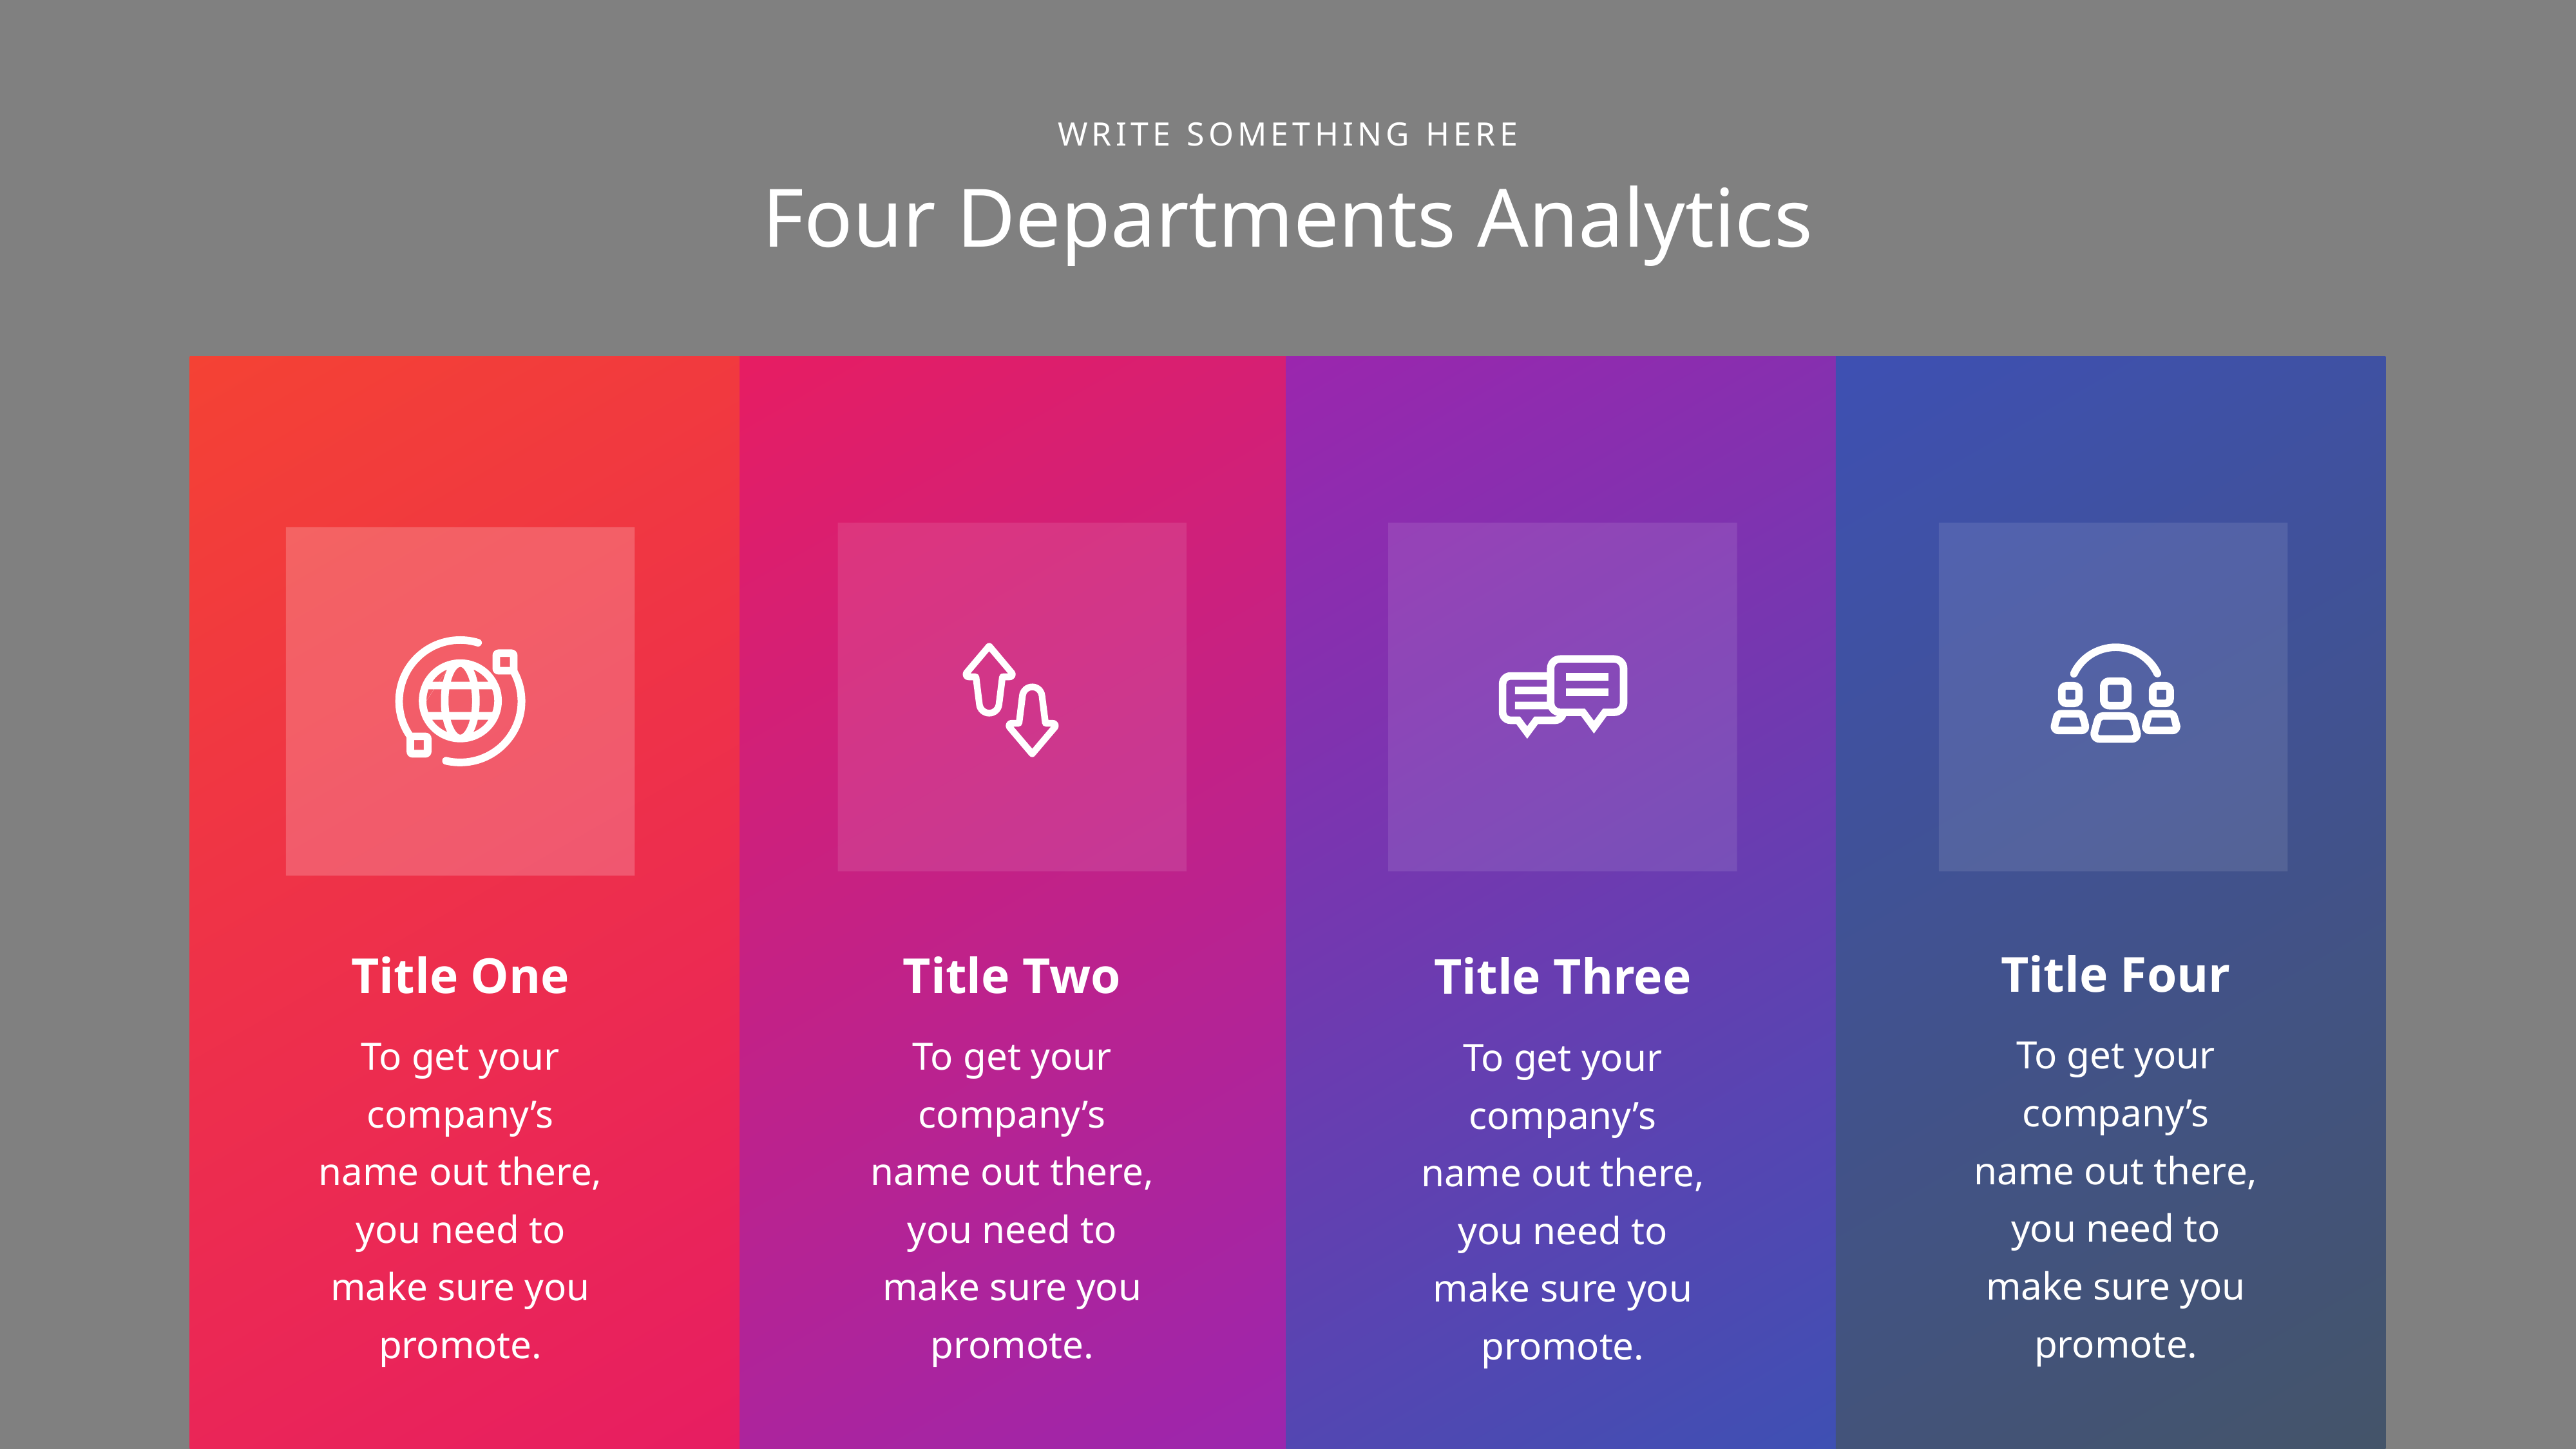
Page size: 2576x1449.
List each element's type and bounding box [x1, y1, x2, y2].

text_box [511, 109, 2064, 269]
text_box [189, 355, 740, 1449]
text_box [293, 940, 628, 1378]
text_box [1388, 522, 1737, 872]
text_box [740, 355, 1285, 1449]
text_box [1938, 522, 2288, 872]
text_box [1285, 355, 1835, 1449]
text_box [1948, 939, 2284, 1378]
text_box [1395, 941, 1730, 1379]
text_box [0, 0, 2576, 1449]
text_box [844, 940, 1179, 1378]
text_box [837, 522, 1187, 872]
text_box [285, 527, 635, 876]
text_box [1835, 355, 2386, 1449]
